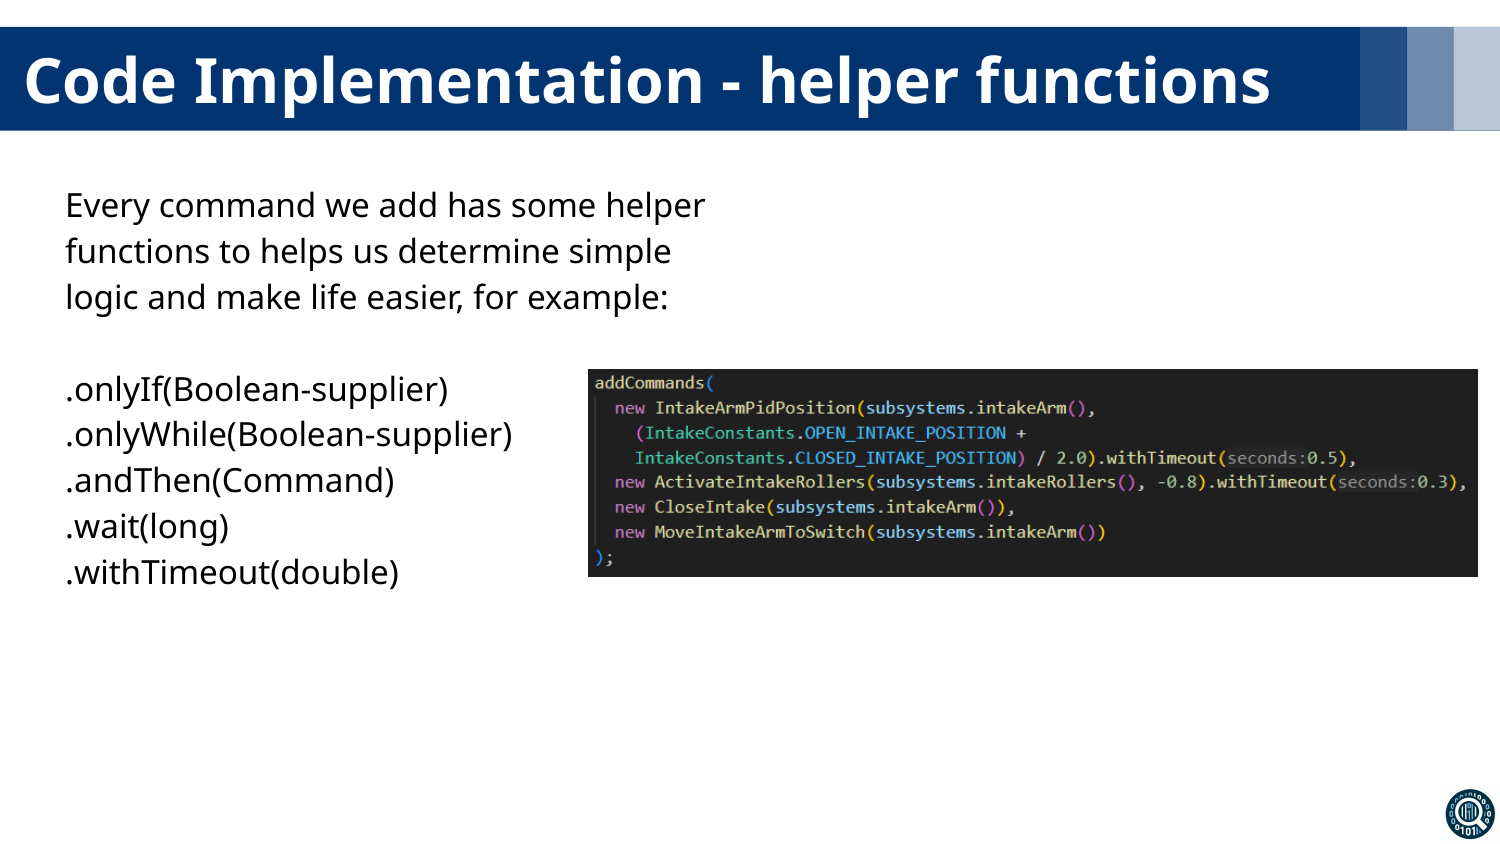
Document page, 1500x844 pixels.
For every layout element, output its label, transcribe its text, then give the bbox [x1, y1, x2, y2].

text_box Every command we add has some helper functions to helps us determine simple logic and make life easier, for example: .onlyIf(Boolean-supplier) .onlyWhile(Boolean-supplier) .andThen(Command) .wait(long) .withTimeout(double) [50, 163, 730, 826]
picture [588, 369, 1478, 577]
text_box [0, 26, 1500, 132]
picture [1441, 784, 1500, 844]
